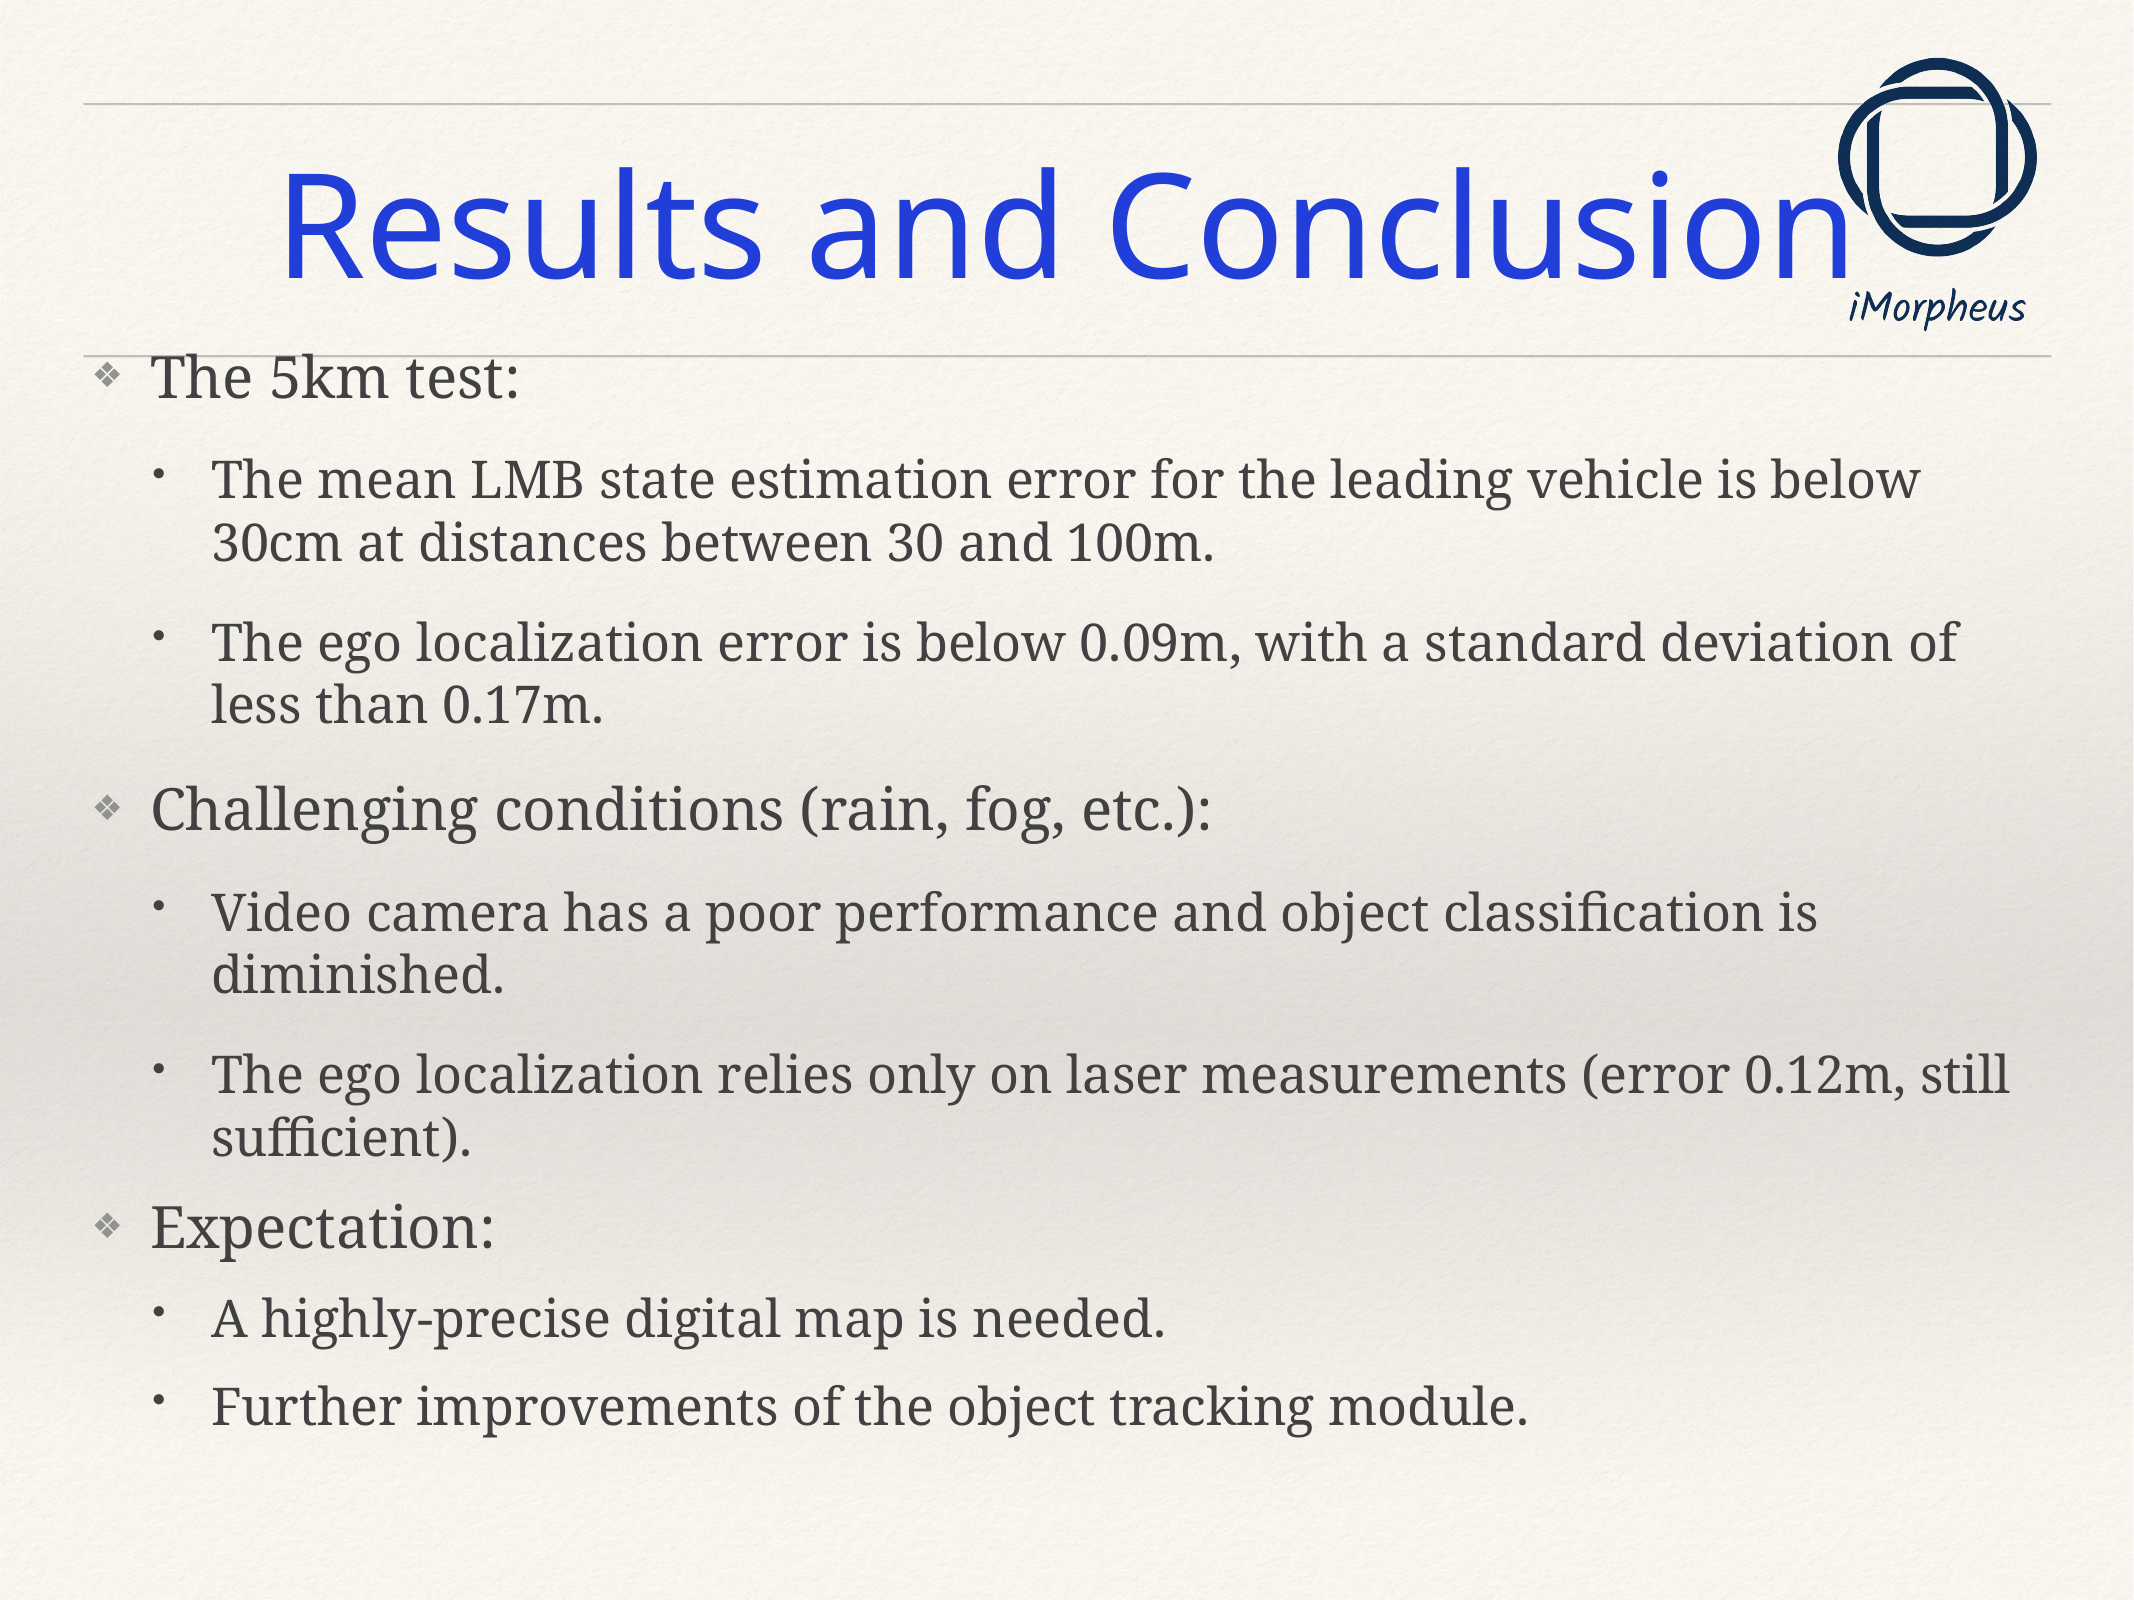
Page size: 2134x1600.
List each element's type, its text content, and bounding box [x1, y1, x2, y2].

picture [0, 0, 2134, 1600]
title Results and Conclusion [83, 131, 1822, 332]
list The 5km test: The mean LMB state estimation error for the leading vehicle is below 30cm at distances between 30 and 100m. The ego localization error is below 0.09m, with a standard deviation of less than 0.17m. Challenging conditions (rain, fog, etc.): Video camera has a poor performance and object classification is diminished. The ego localization relies only on laser measurements (error 0.12m, still sufficient). Expectation: A highly-precise digital map is needed. Further improvements of the object tracking module. [83, 357, 2050, 1432]
